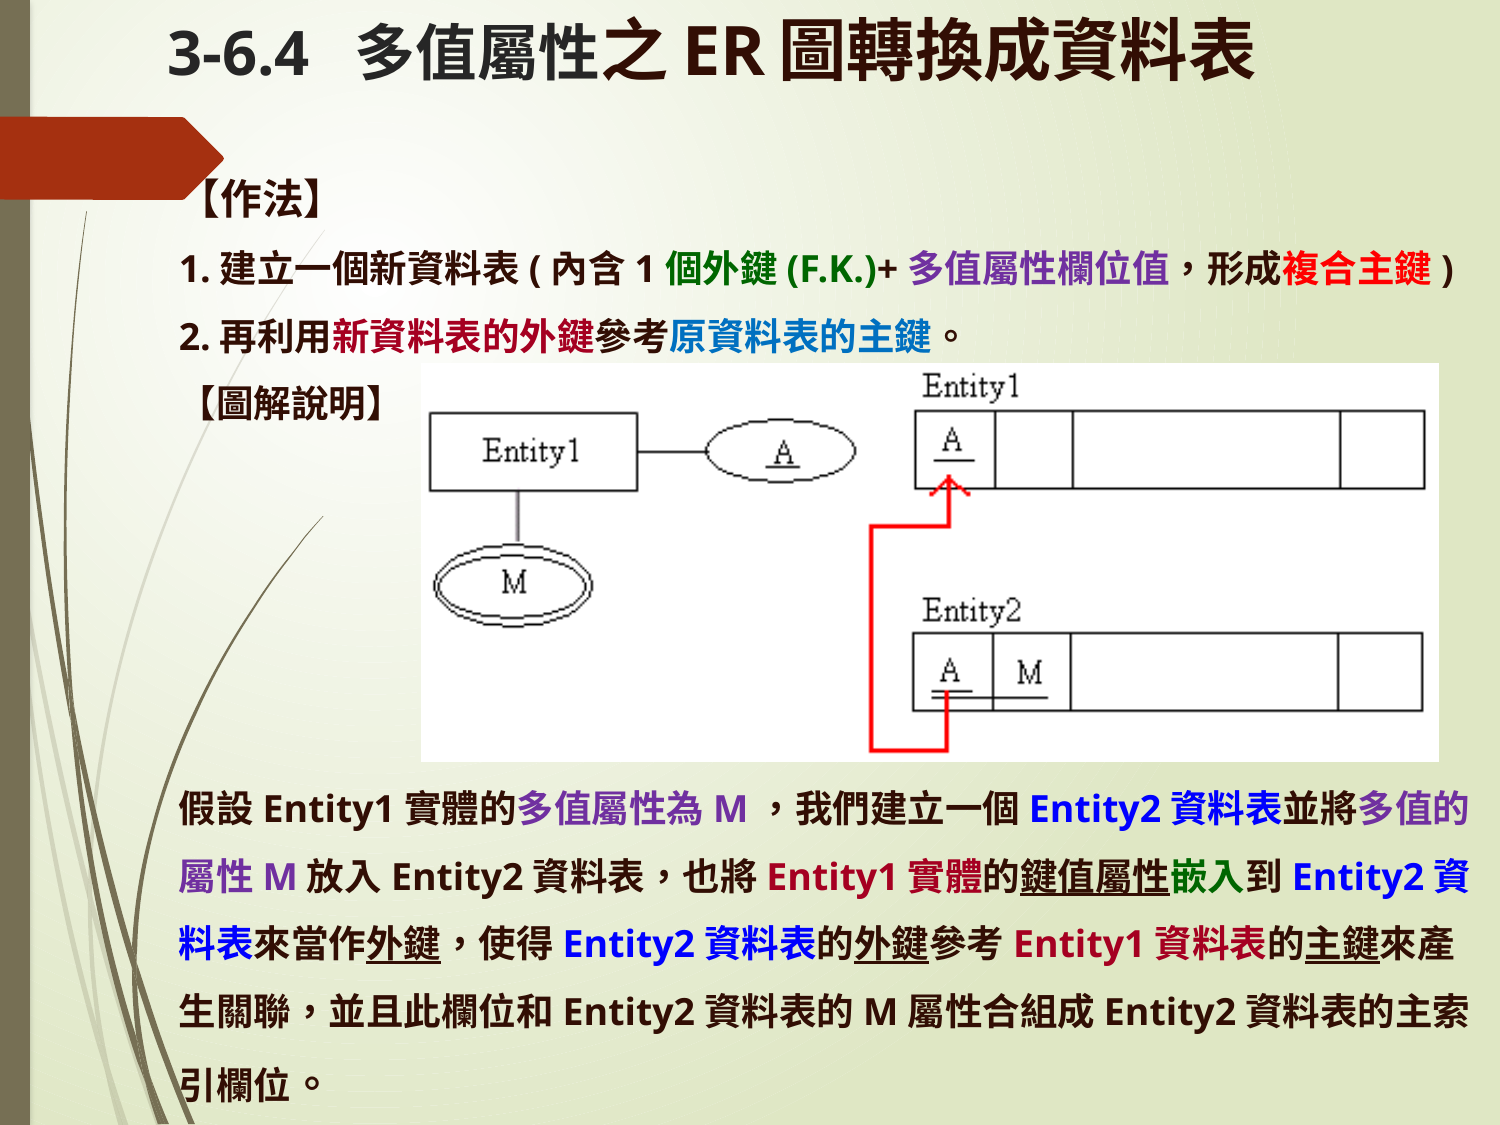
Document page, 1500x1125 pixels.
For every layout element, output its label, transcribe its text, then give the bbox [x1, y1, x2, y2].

title 3-6.4 多值屬性之ER圖轉換成資料表 [152, 0, 1500, 153]
picture [421, 363, 1439, 762]
text_box 【作法】 1.建立一個新資料表(內含1個外鍵(F.K.)+多值屬性欄位值，形成複合主鍵) 2.再利用新資料表的外鍵參考原資料表的主鍵。 【圖解說明】 假設Entity1實體的多值屬性為M，我們建立一個Entity2資料表並將多值的屬性M放入Entity2資料表，也將Entity1實體的鍵值屬性嵌入到Entity2資料表來當作外鍵，使得Entity2資料表的外鍵參考Entity1資料表的主鍵來產生關聯，並且此欄位和Entity2資料表的M屬性合組成Entity2資料表的主索引欄位。 [163, 140, 1500, 1116]
